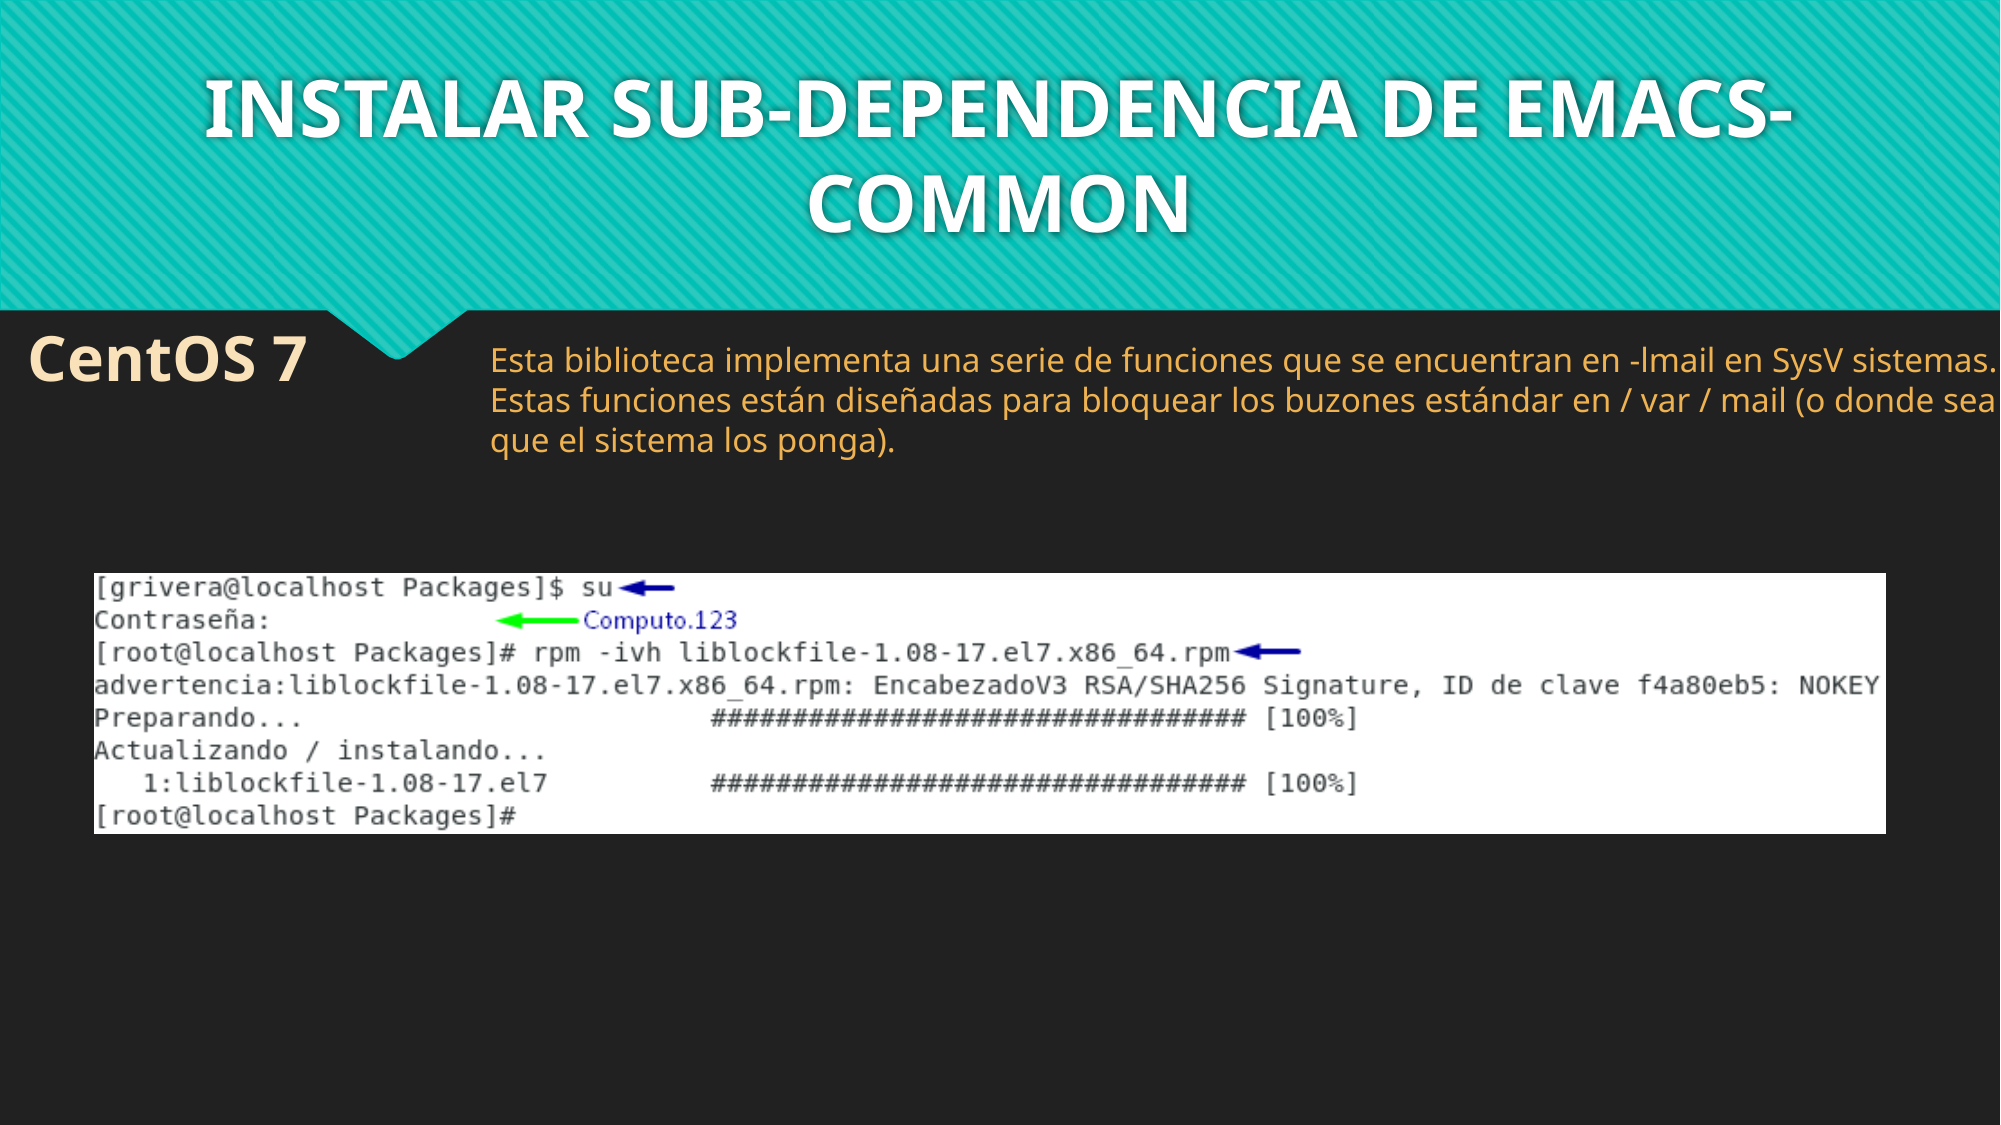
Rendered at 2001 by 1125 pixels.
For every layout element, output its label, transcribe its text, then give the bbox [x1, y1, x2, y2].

title INSTALAR SUB-DEPENDENCIA DE EMACS-COMMON [0, 73, 2000, 233]
text_box CentOS 7 [0, 311, 366, 402]
text_box Esta biblioteca implementa una serie de funciones que se encuentran en -lmail en SysV sistemas. Estas funciones están diseñadas para bloquear los buzones estándar en / var / mail (o donde sea que el sistema los ponga). [475, 338, 2000, 467]
picture [94, 573, 1886, 834]
